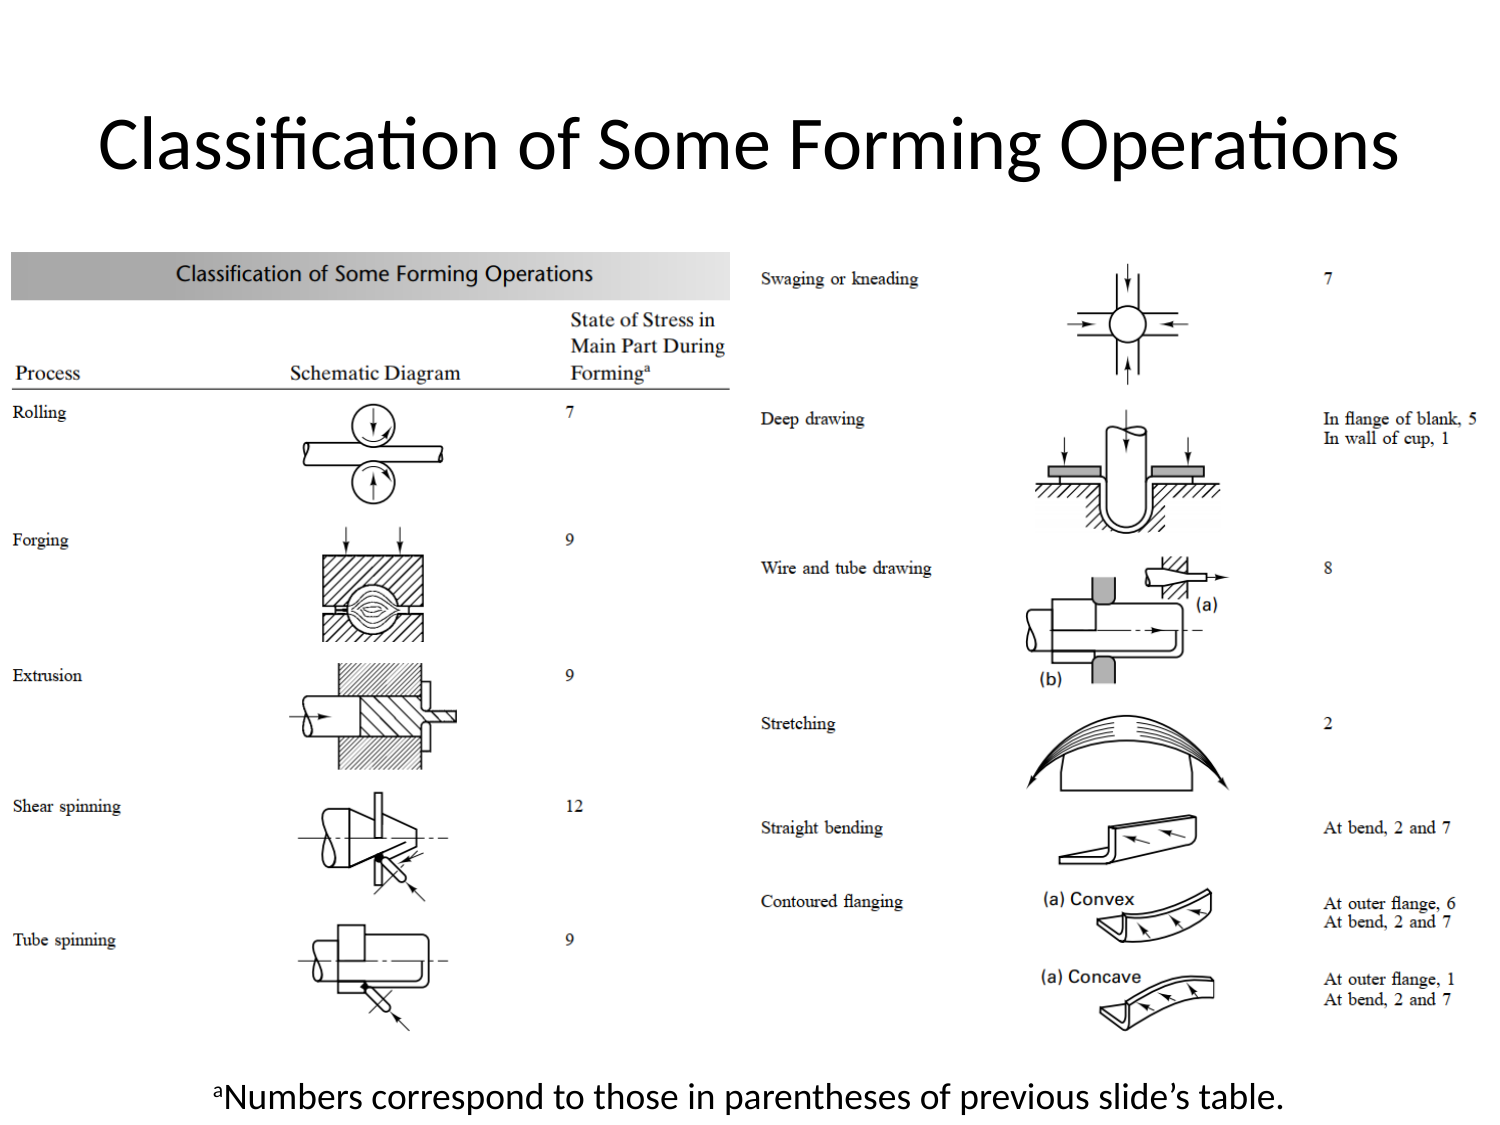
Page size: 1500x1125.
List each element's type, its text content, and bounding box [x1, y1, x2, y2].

title Classification of Some Forming Operations [75, 45, 1425, 233]
text_box aNumbers correspond to those in parentheses of previous slide’s table. [198, 1064, 1302, 1125]
picture [750, 263, 1483, 1038]
picture [3, 245, 737, 1043]
